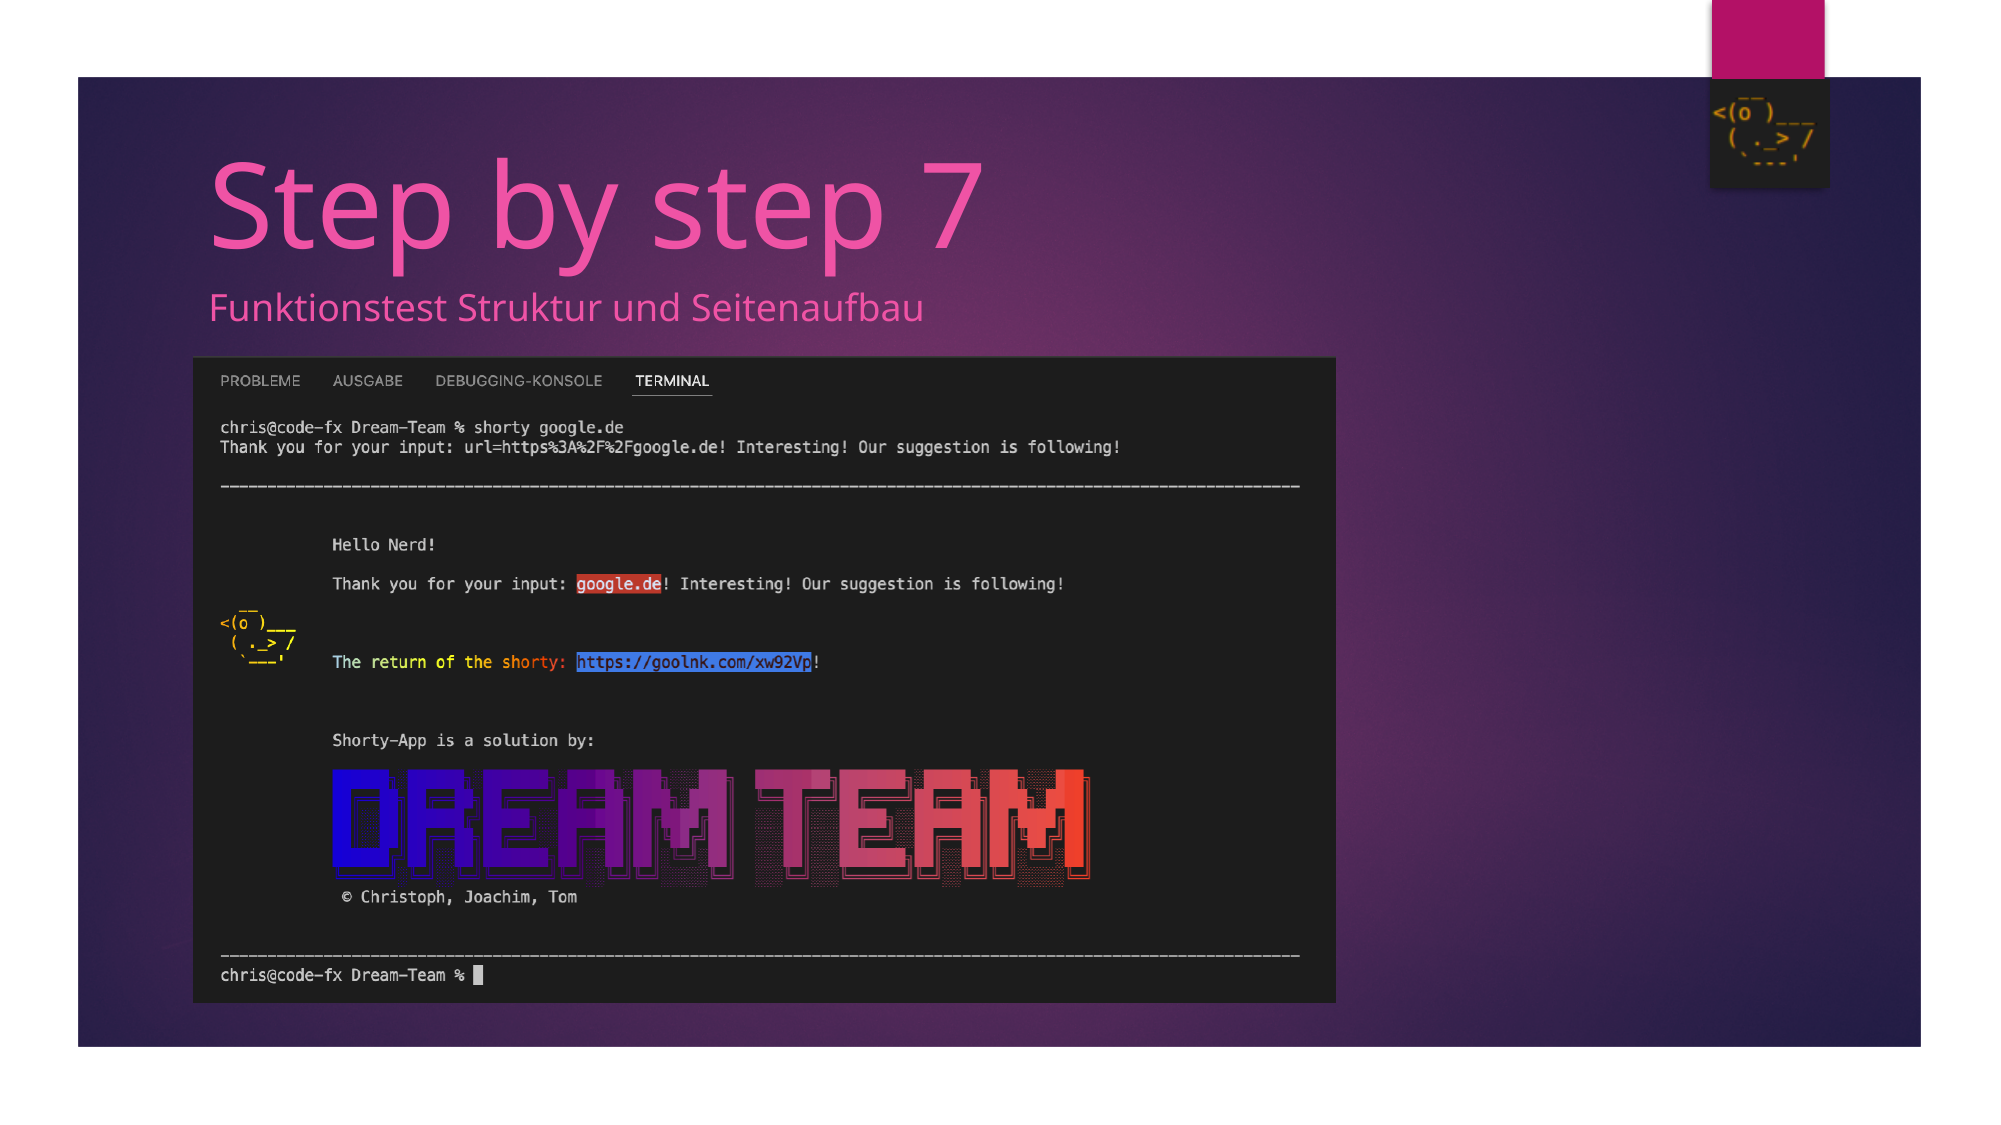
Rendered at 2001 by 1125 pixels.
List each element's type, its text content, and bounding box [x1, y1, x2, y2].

picture [193, 356, 1336, 1003]
text_box Funktionstest Struktur und Seitenaufbau [193, 276, 1642, 370]
subtitle Step by step 7 [193, 122, 1642, 276]
picture [1710, 78, 1831, 188]
